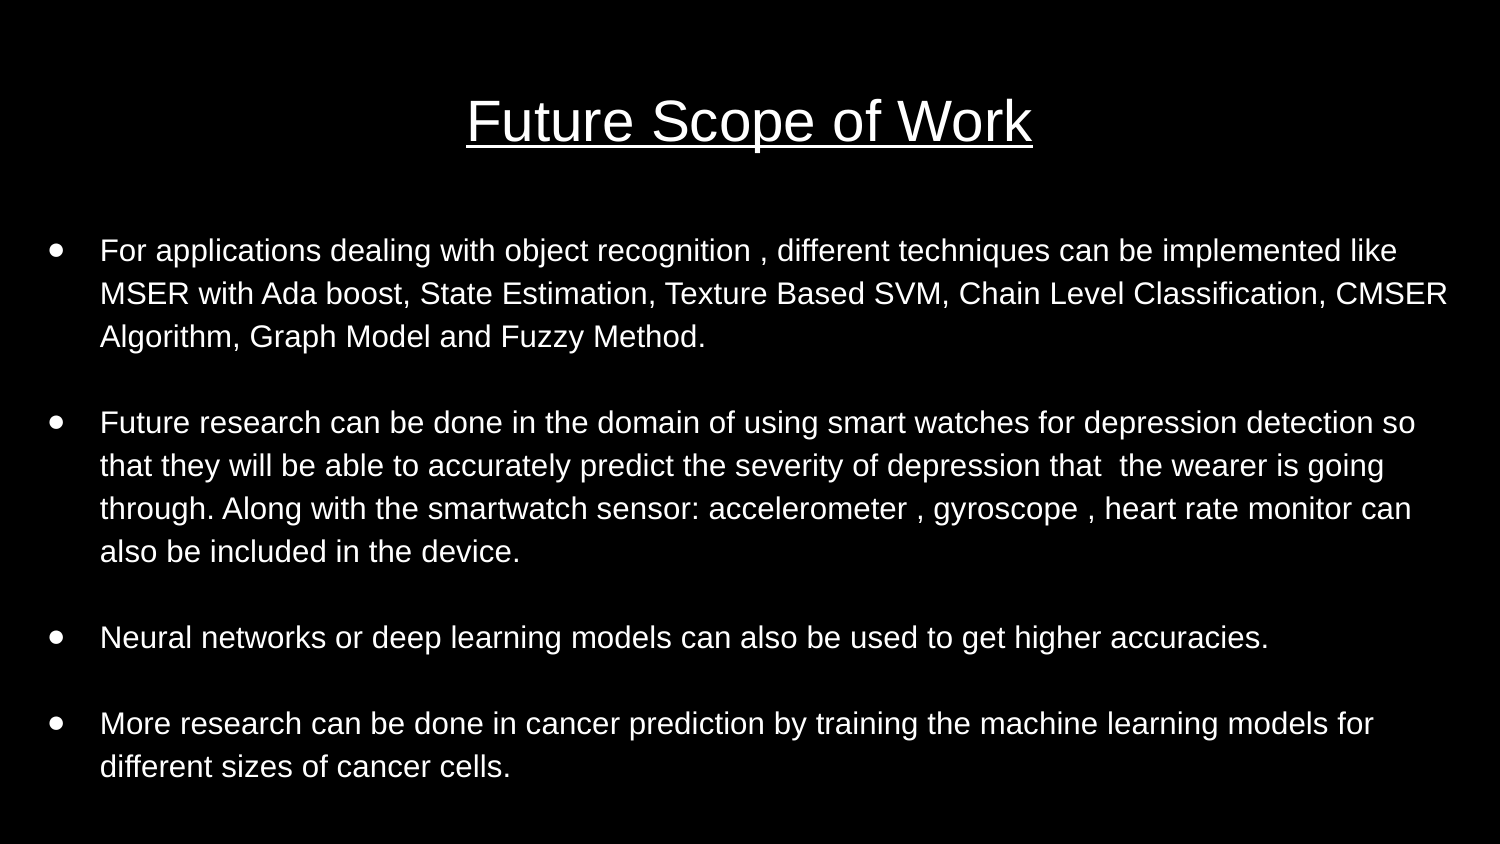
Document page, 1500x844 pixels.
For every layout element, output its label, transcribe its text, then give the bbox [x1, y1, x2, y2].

text_box For applications dealing with object recognition , different techniques can be implemented like MSER with Ada boost, State Estimation, Texture Based SVM, Chain Level Classification, CMSER Algorithm, Graph Model and Fuzzy Method. Future research can be done in the domain of using smart watches for depression detection so that they will be able to accurately predict the severity of depression that the wearer is going through. Along with the smartwatch sensor: accelerometer , gyroscope , heart rate monitor can also be included in the device. Neural networks or deep learning models can also be used to get higher accuracies. More research can be done in cancer prediction by training the machine learning models for different sizes of cancer cells. [9, 209, 1491, 842]
title Future Scope of Work [51, 49, 1449, 188]
